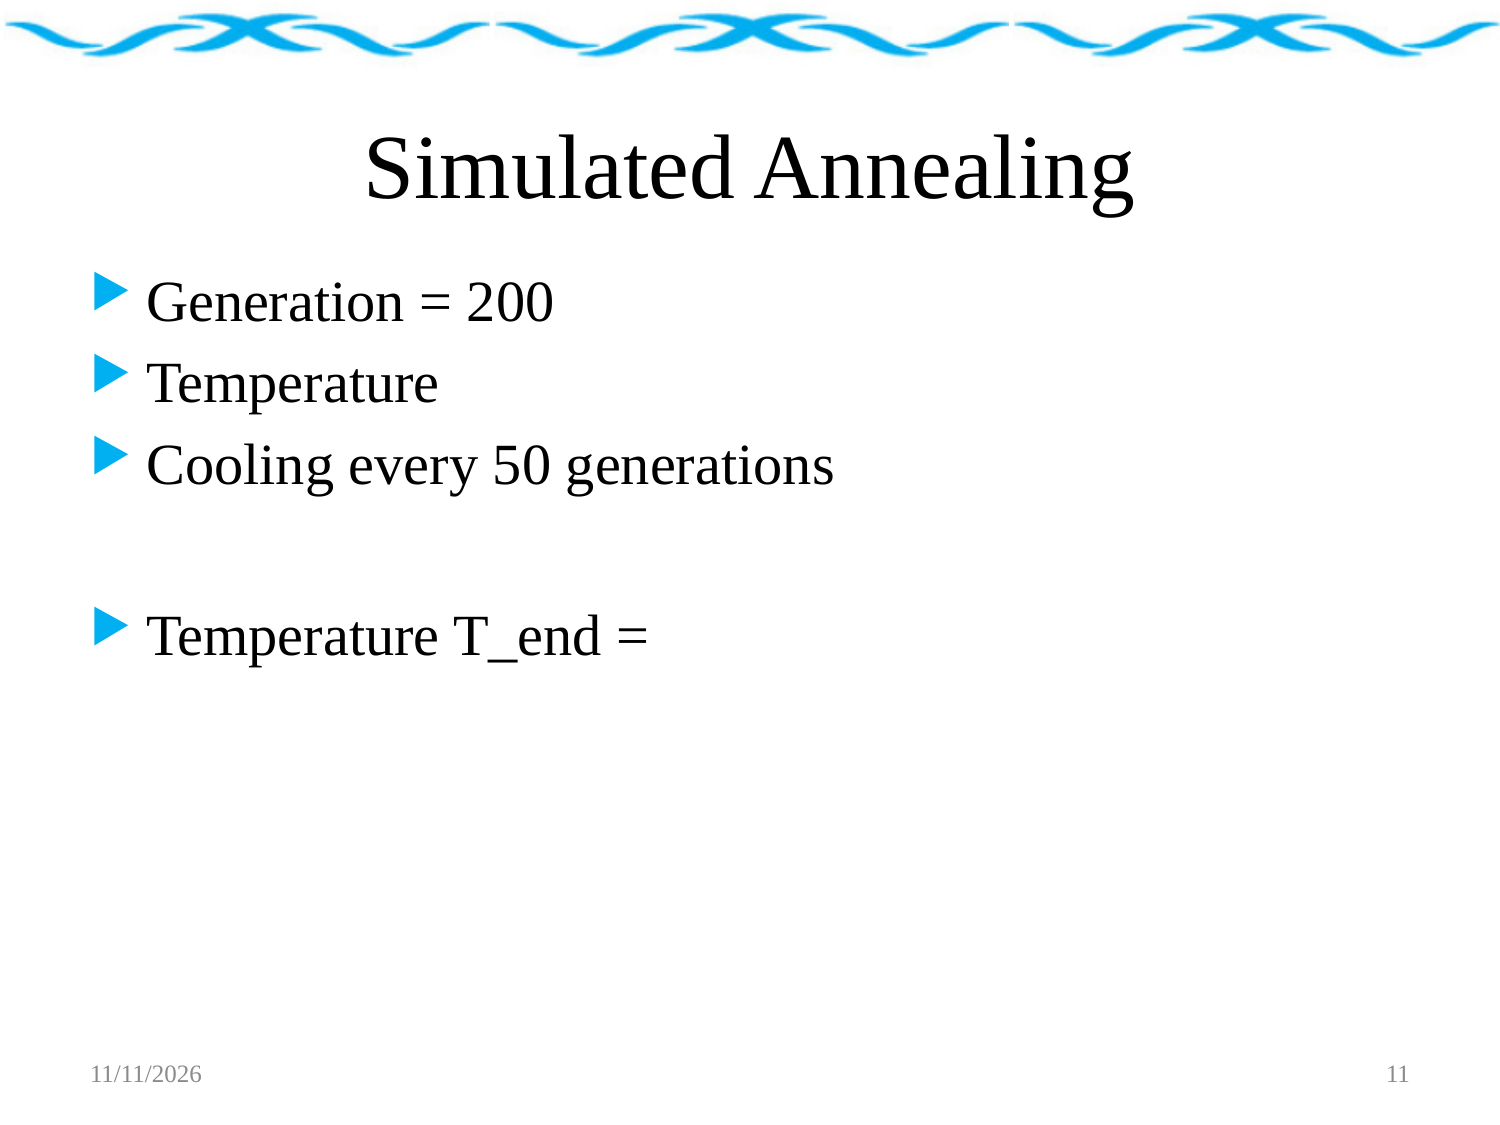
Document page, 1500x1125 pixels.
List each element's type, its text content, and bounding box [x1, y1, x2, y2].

slide_number 11 [1074, 1042, 1425, 1103]
picture [0, 0, 1500, 68]
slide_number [75, 1042, 425, 1103]
title Simulated Annealing [75, 67, 1425, 256]
